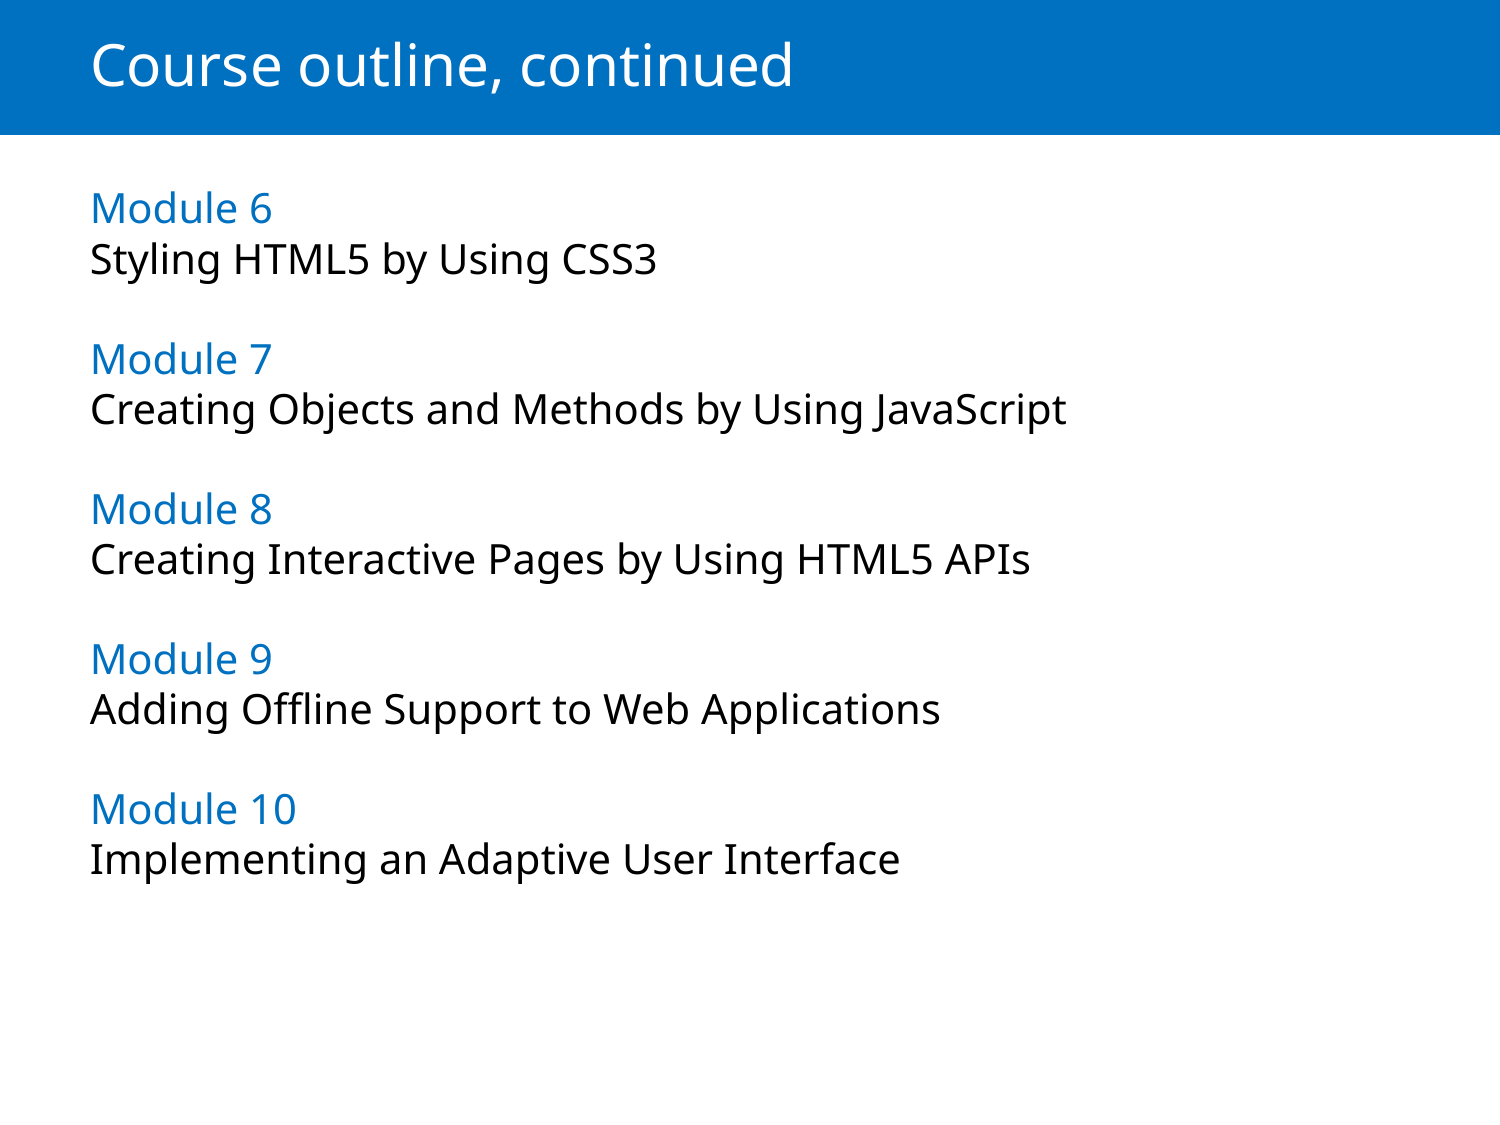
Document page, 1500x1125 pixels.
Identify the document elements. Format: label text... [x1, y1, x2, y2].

list Module 6 Styling HTML5 by Using CSS3 Module 7 Creating Objects and Methods by Using JavaScript Module 8 Creating Interactive Pages by Using HTML5 APIs Module 9 Adding Offline Support to Web Applications Module 10 Implementing an Adaptive User Interface [75, 174, 1375, 1013]
title Course outline, continued [75, 0, 1425, 135]
